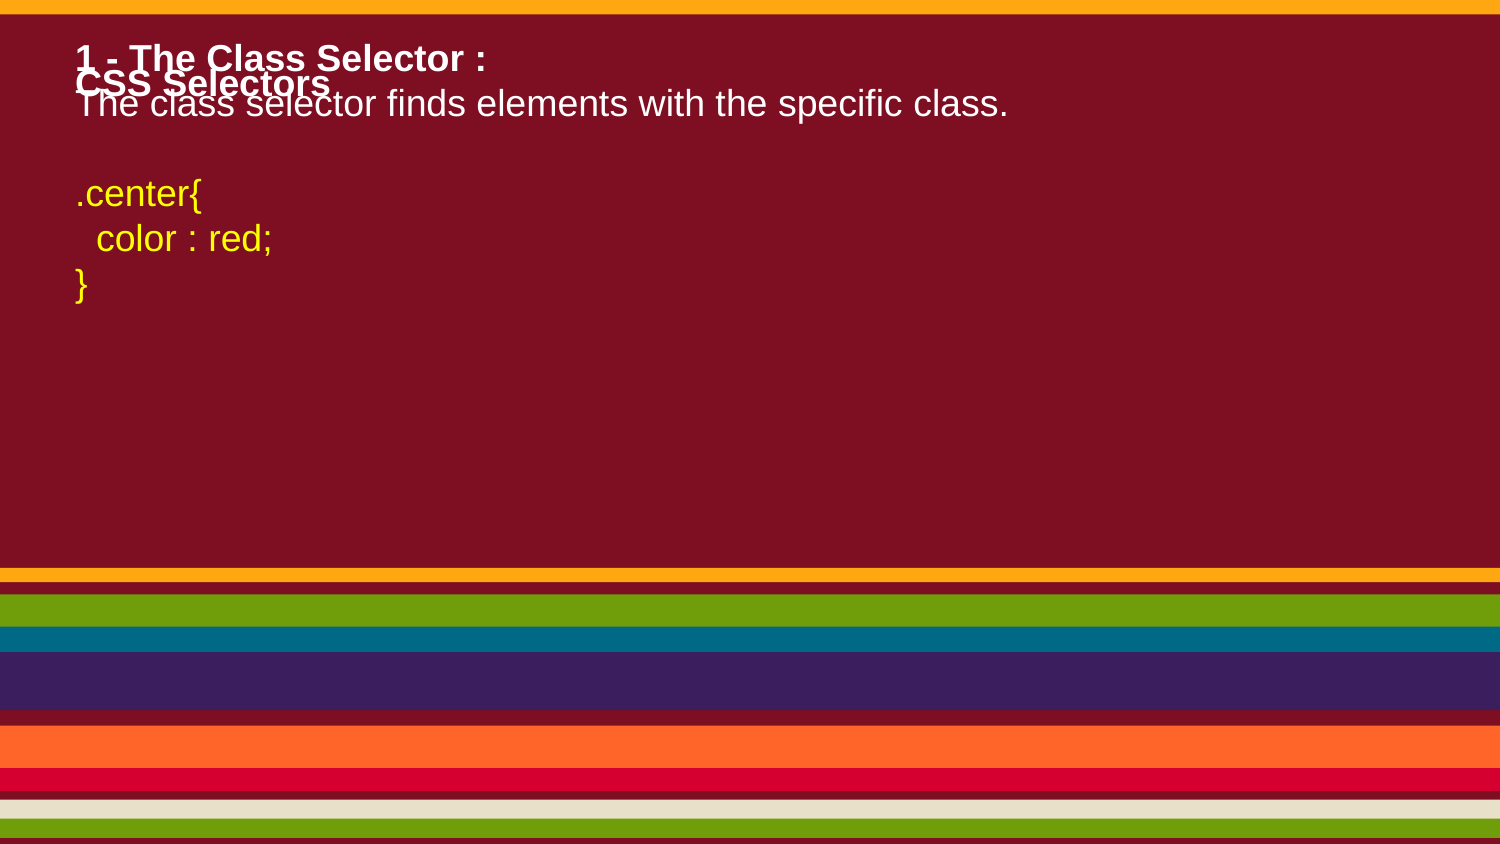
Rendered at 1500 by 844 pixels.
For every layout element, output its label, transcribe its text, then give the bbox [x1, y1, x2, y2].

list 1 - The Class Selector : The class selector finds elements with the specific class. .center{ color : red; } [75, 33, 1425, 622]
